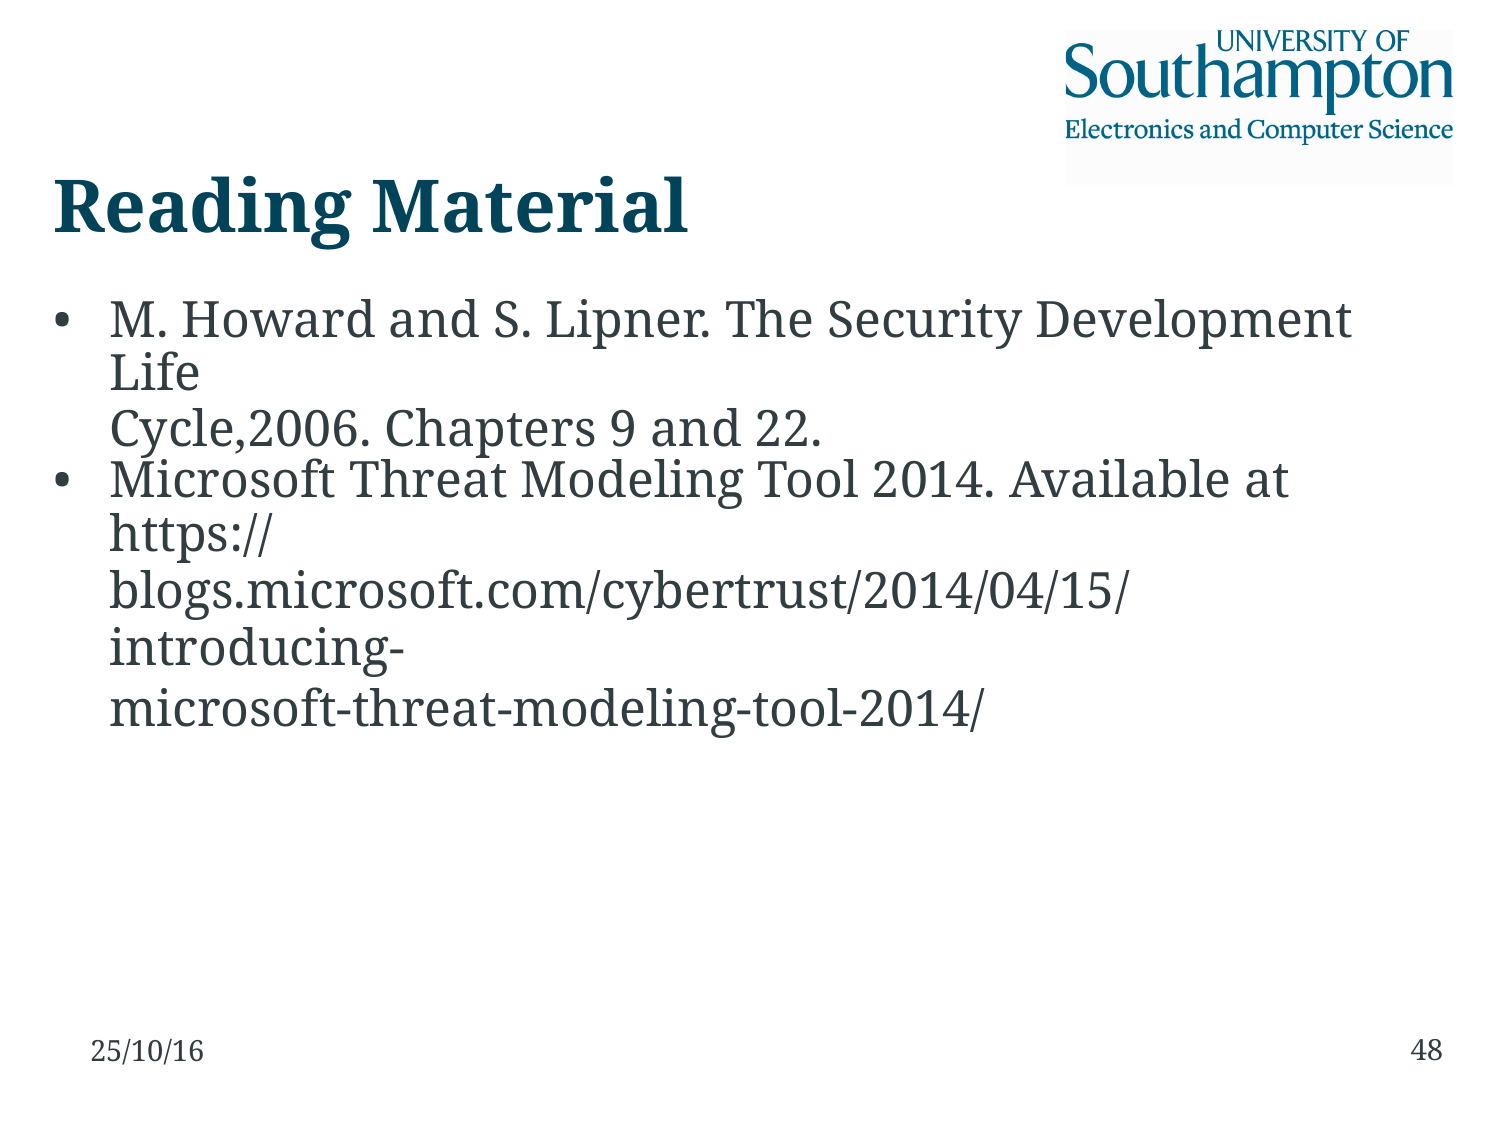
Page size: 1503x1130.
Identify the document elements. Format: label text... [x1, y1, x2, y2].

text_box • [50, 454, 90, 511]
text_box Microsoft Threat Modeling Tool 2014. Available at https:// blogs.microsoft.com/cybertrust/2014/04/15/introducing- microsoft-threat-modeling-tool-2014/ [107, 454, 1418, 630]
text_box • [50, 293, 90, 350]
text_box [1065, 30, 1453, 185]
text_box 25/10/16 [87, 1035, 212, 1069]
text_box M. Howard and S. Lipner. The Security Development Life Cycle,2006. Chapters 9 and 22. [107, 293, 1386, 407]
text_box Reading Material [50, 170, 716, 248]
text_box 48 [1408, 1034, 1450, 1068]
